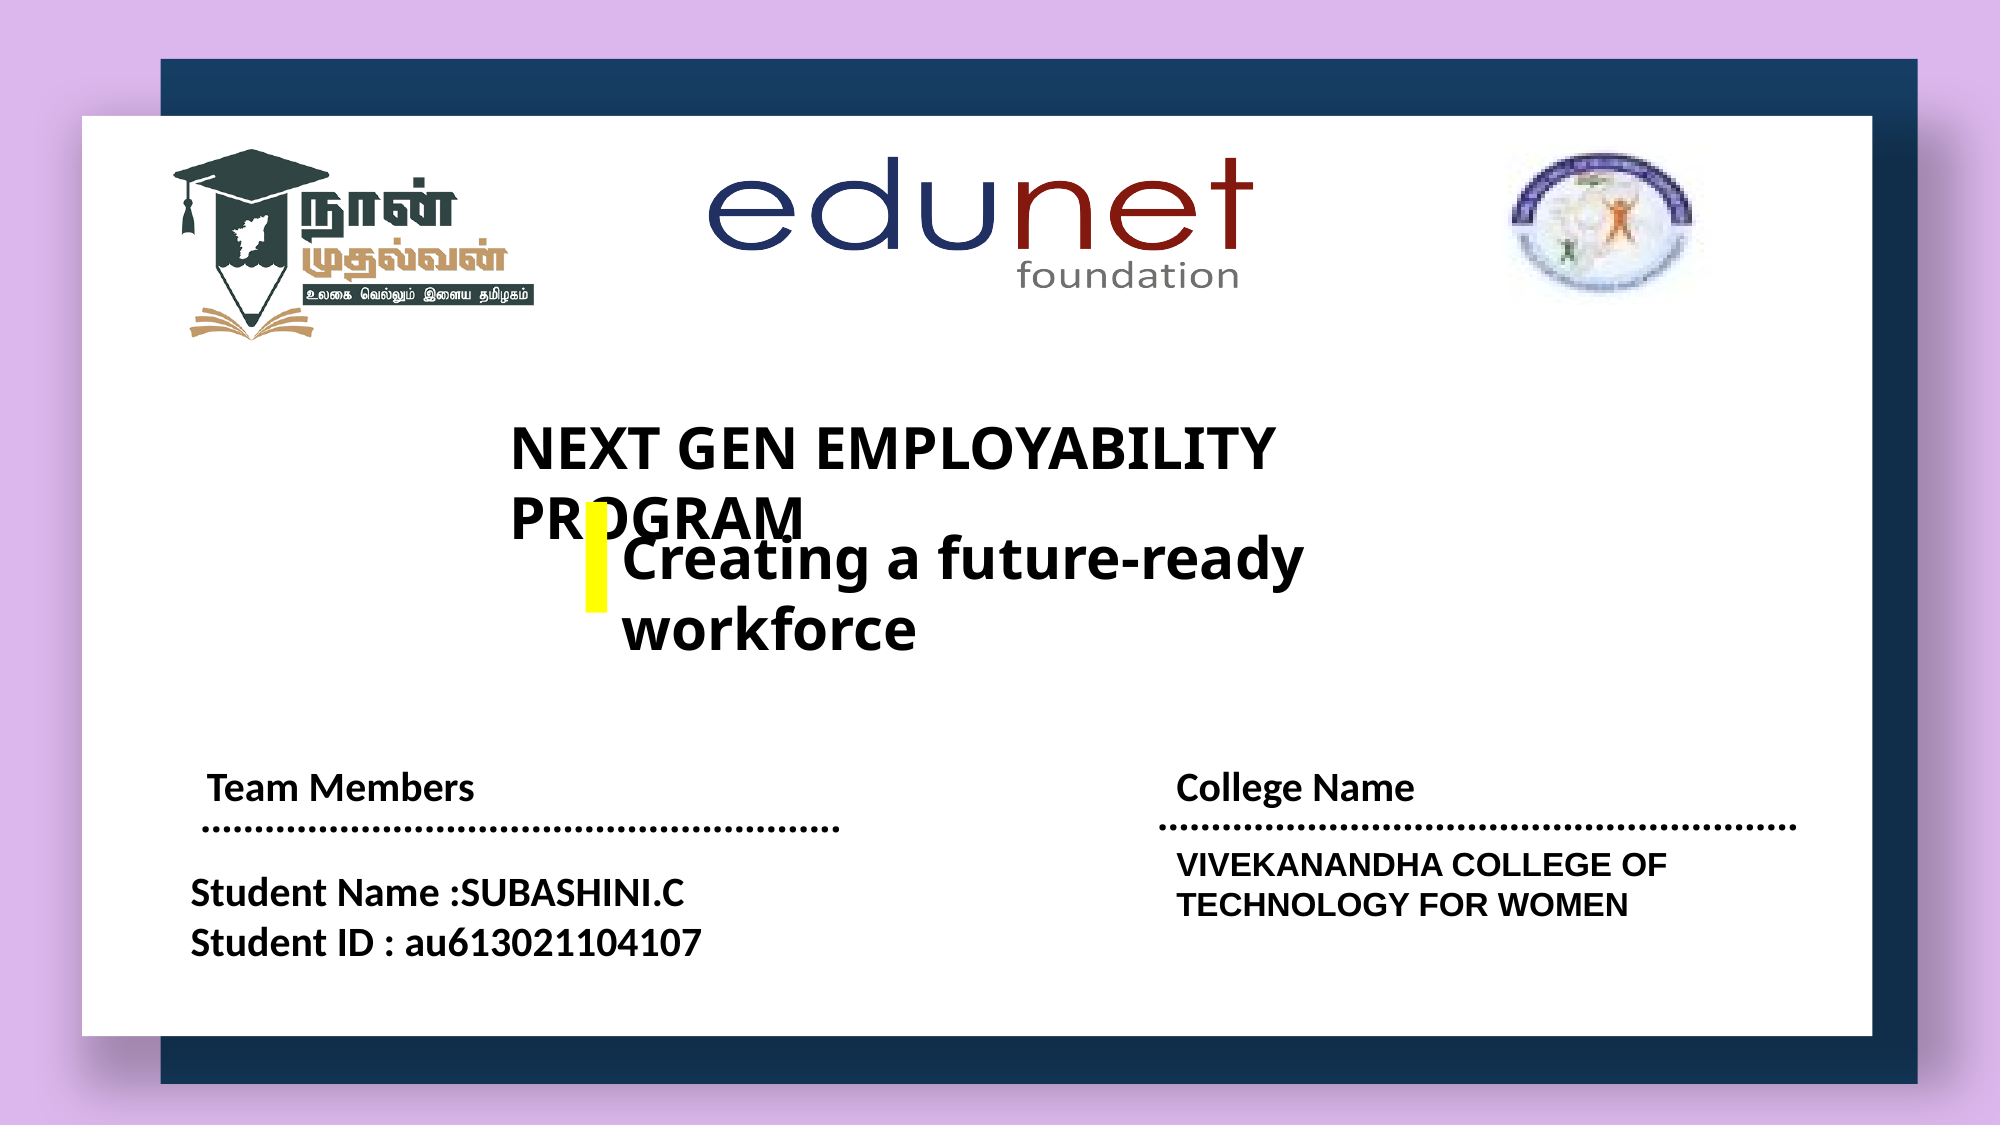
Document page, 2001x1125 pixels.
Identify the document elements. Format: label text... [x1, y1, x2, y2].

text_box NEXT GEN EMPLOYABILITY PROGRAM [494, 403, 1540, 559]
text_box [159, 57, 1919, 93]
text_box [81, 114, 1874, 1038]
text_box Student Name :SUBASHINI.C Student ID : au613021104107 [175, 857, 931, 972]
text_box ………………………………………............... [1142, 818, 1825, 846]
text_box VIVEKANANDHA COLLEGE OF TECHNOLOGY FOR WOMEN [1161, 836, 1844, 931]
picture [695, 151, 1259, 297]
text_box Creating a future-ready workforce [607, 514, 1540, 669]
text_box College Name [1142, 760, 2000, 818]
text_box ………………………………………............... [185, 790, 868, 848]
text_box [584, 500, 609, 614]
picture [1497, 143, 1714, 305]
picture [160, 138, 540, 347]
text_box Team Members [192, 760, 1142, 818]
